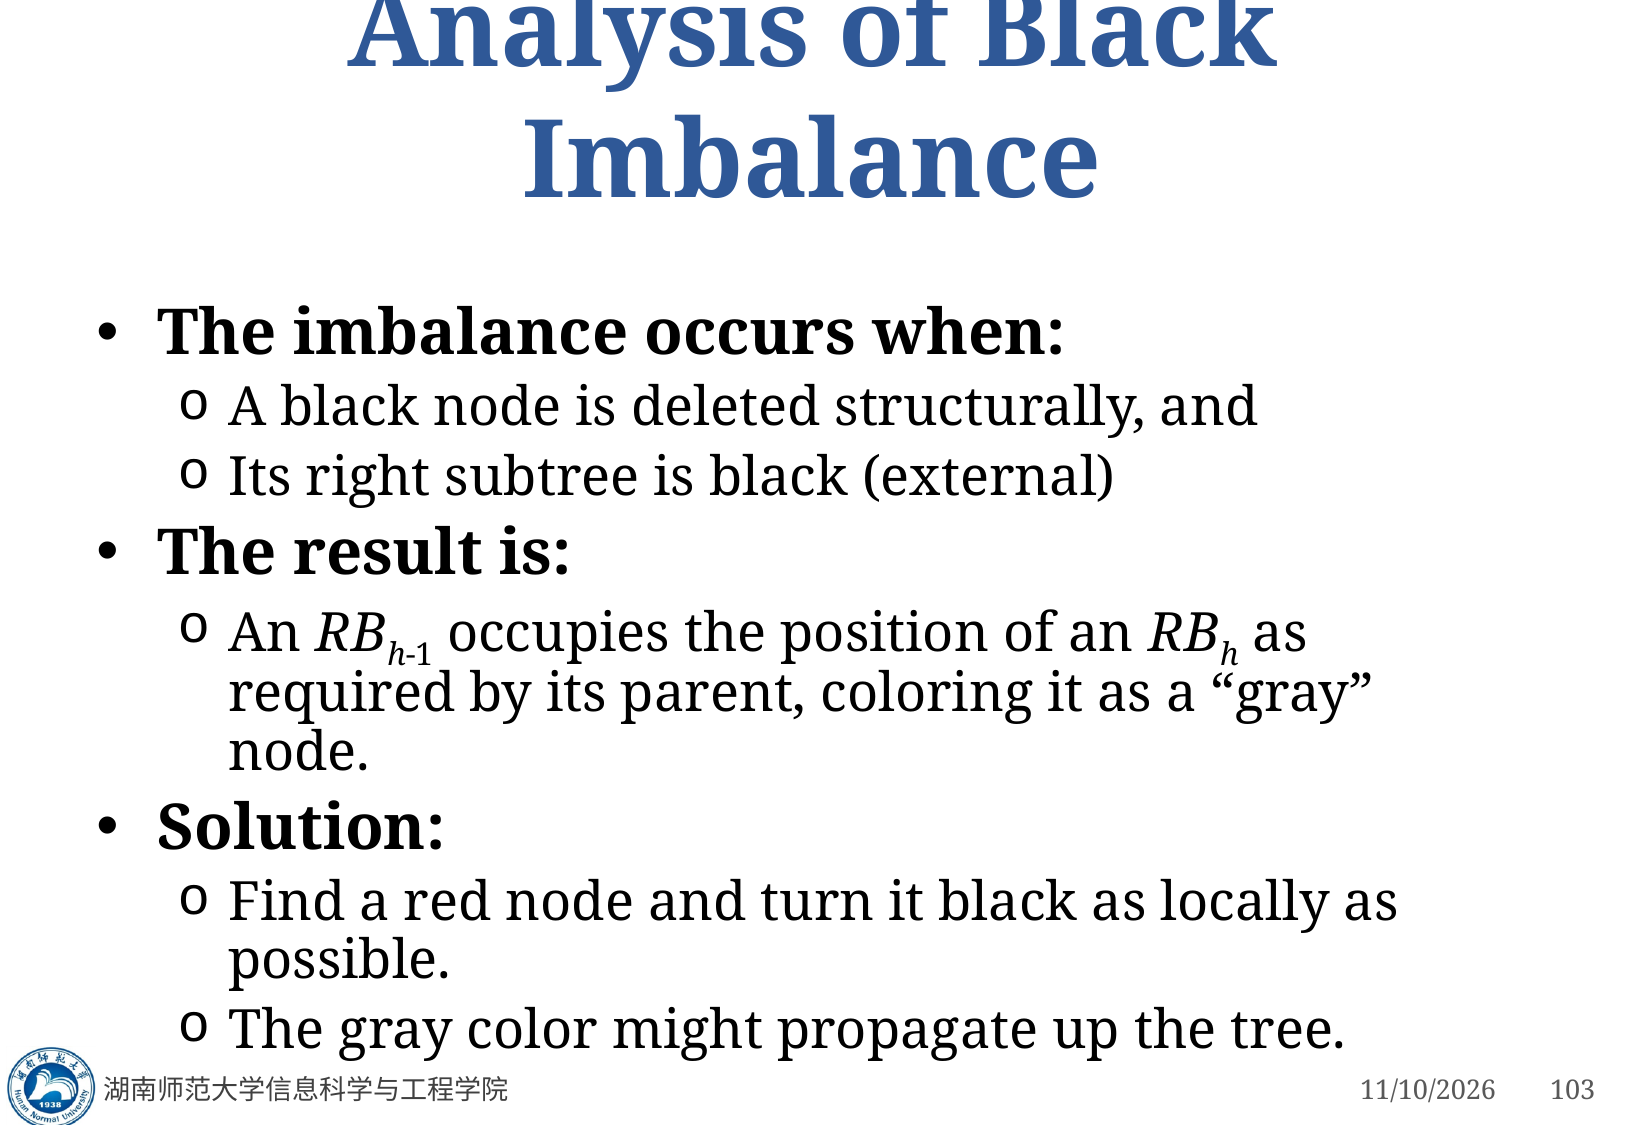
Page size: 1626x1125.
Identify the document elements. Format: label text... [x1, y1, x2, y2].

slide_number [1132, 1061, 1504, 1121]
slide_number 103 [1545, 1061, 1619, 1121]
list The imbalance occurs when: A black node is deleted structurally, and Its right subtree is black (external) The result is: An RBh-1 occupies the position of an RBh as required by its parent, coloring it as a “gray” node. Solution: Find a red node and turn it black as locally as possible. The gray color might propagate up the tree. [81, 292, 1544, 1035]
footer 湖南师范大学信息科学与工程学院 [95, 1058, 1120, 1119]
picture [6, 1046, 96, 1125]
title Analysis of Black Imbalance [81, 54, 1544, 228]
